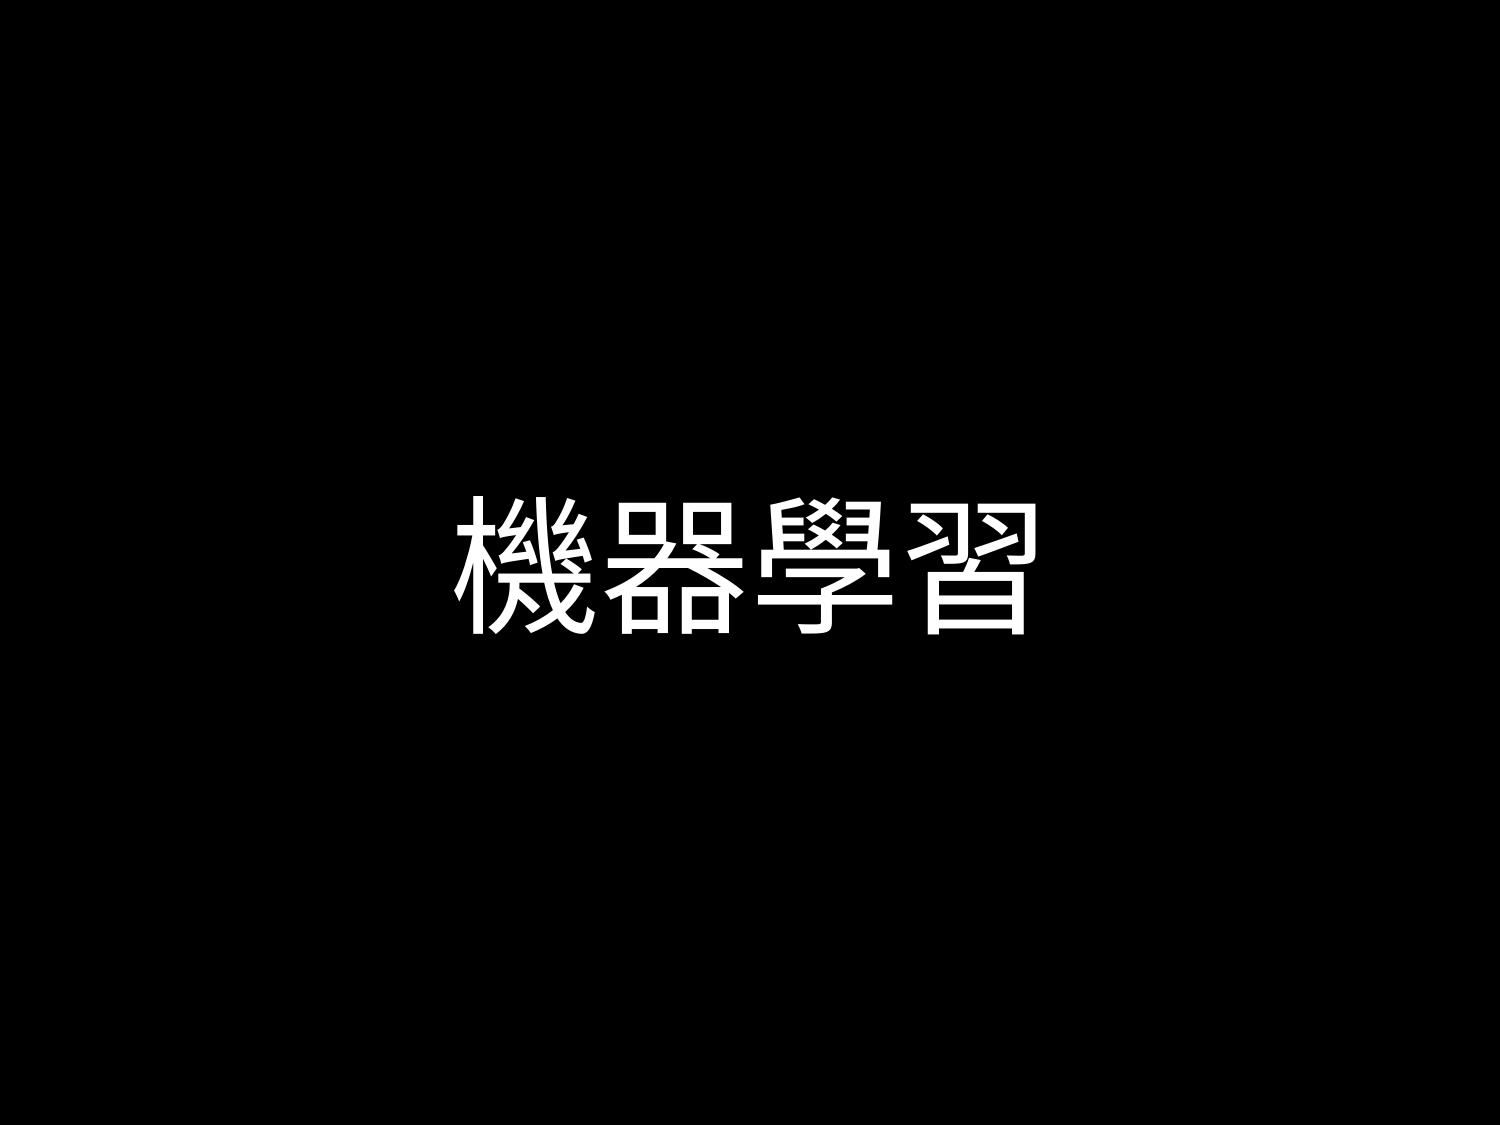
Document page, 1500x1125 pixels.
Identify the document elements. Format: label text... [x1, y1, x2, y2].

text_box 機器學習 [0, 0, 1500, 1125]
